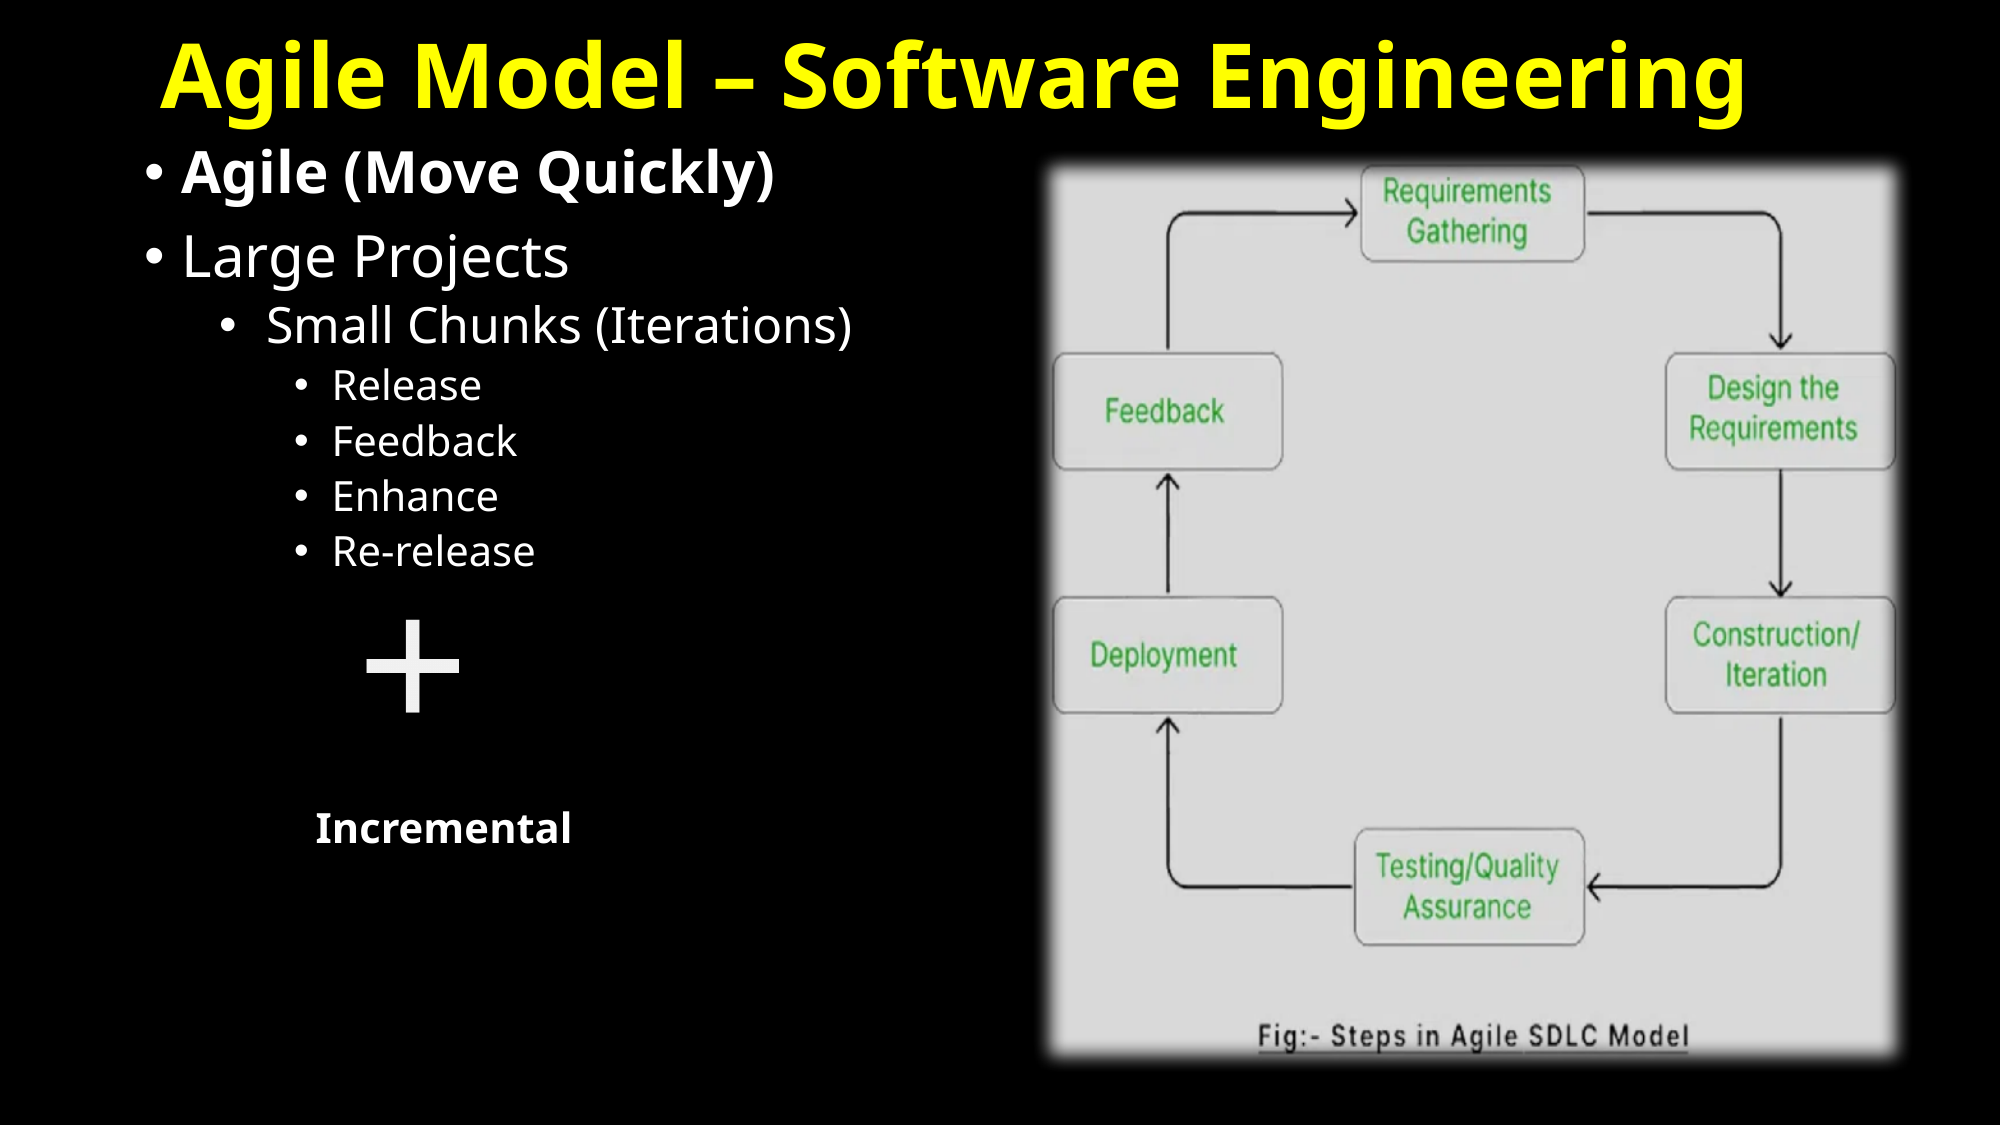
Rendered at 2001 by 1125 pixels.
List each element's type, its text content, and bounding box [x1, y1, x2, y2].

list Agile (Move Quickly) Large Projects Small Chunks (Iterations) Release Feedback Enhance Re-release Incremental [129, 135, 1855, 1089]
picture [1031, 149, 1914, 1075]
title Agile Model – Software Engineering [145, 22, 1871, 136]
picture [356, 610, 469, 722]
